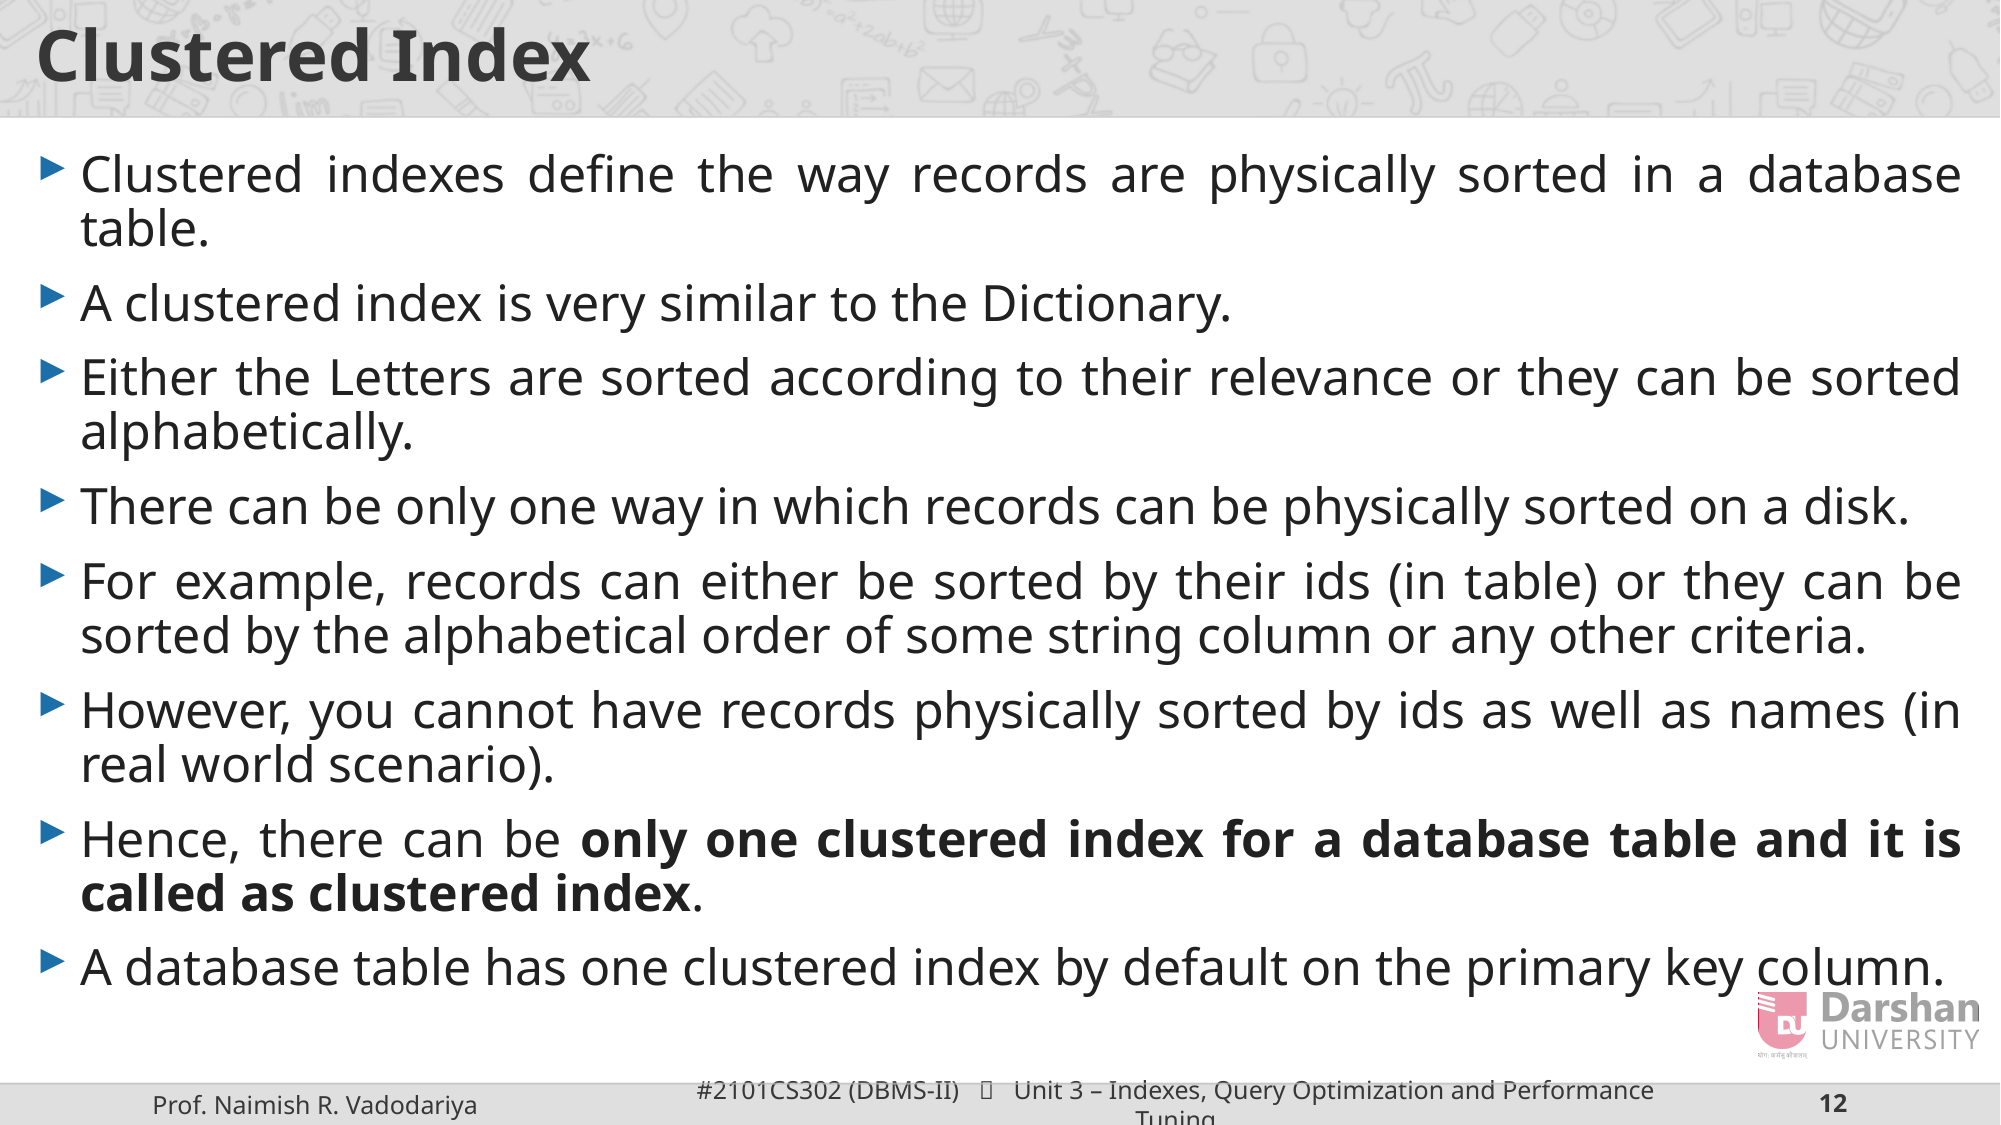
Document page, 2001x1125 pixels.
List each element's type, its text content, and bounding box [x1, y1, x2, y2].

title Clustered Index [0, 0, 2000, 117]
list Clustered indexes define the way records are physically sorted in a database table. A clustered index is very similar to the Dictionary. Either the Letters are sorted according to their relevance or they can be sorted alphabetically. There can be only one way in which records can be physically sorted on a disk. For example, records can either be sorted by their ids (in table) or they can be sorted by the alphabetical order of some string column or any other criteria. However, you cannot have records physically sorted by ids as well as names (in real world scenario). Hence, there can be only one clustered index for a database table and it is called as clustered index. A database table has one clustered index by default on the primary key column. [21, 141, 1979, 1059]
